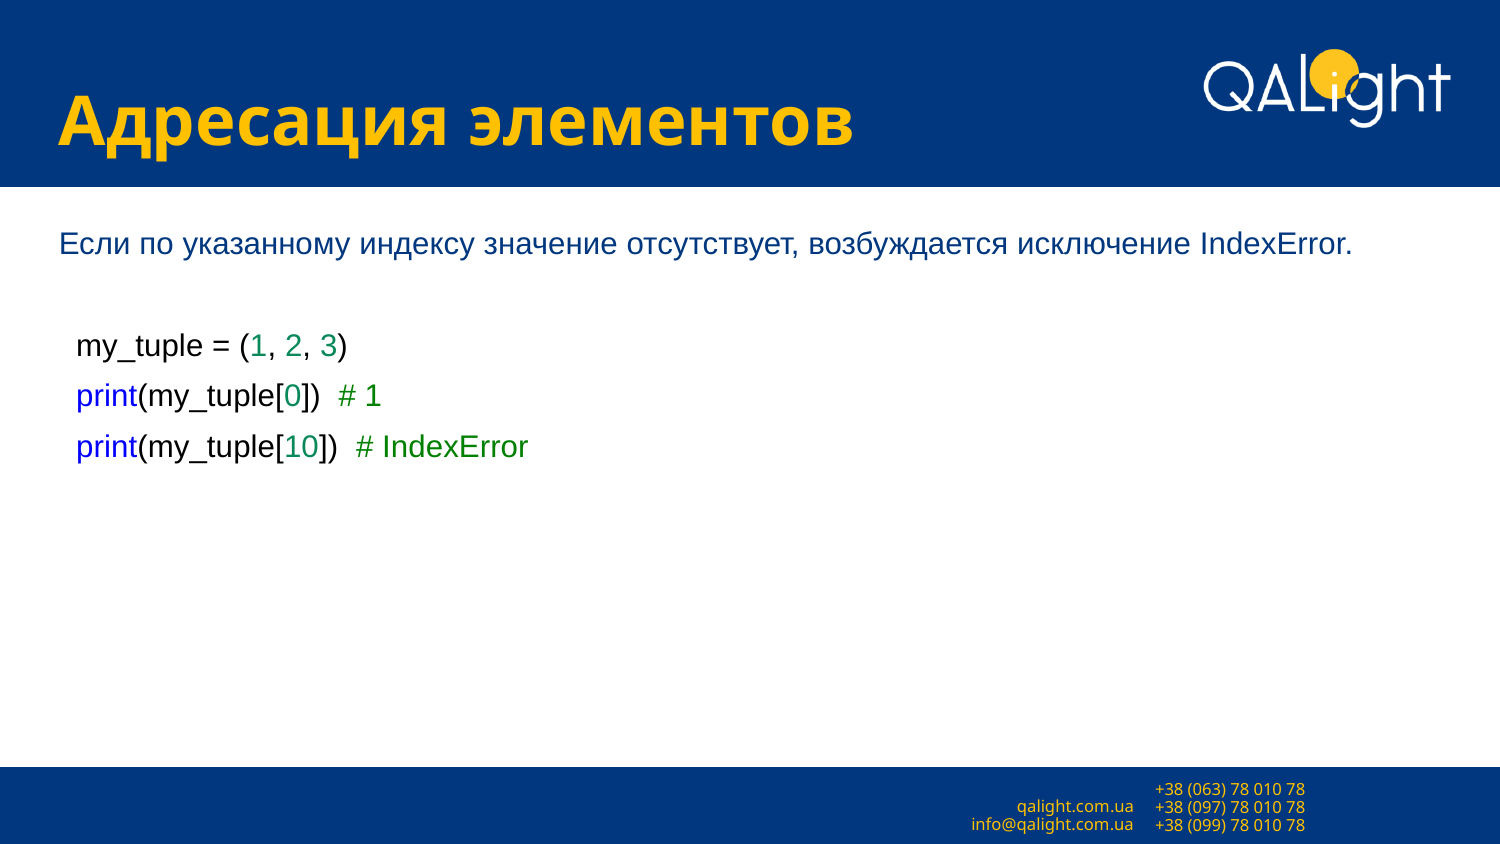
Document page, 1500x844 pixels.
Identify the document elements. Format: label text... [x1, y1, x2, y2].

title Адресация элементов [47, 15, 1187, 172]
picture [1200, 48, 1453, 130]
subtitle Если по указанному индексу значение отсутствует, возбуждается исключение IndexError. my_tuple = (1, 2, 3) print(my_tuple[0]) # 1 print(my_tuple[10]) # IndexError [47, 216, 1448, 763]
